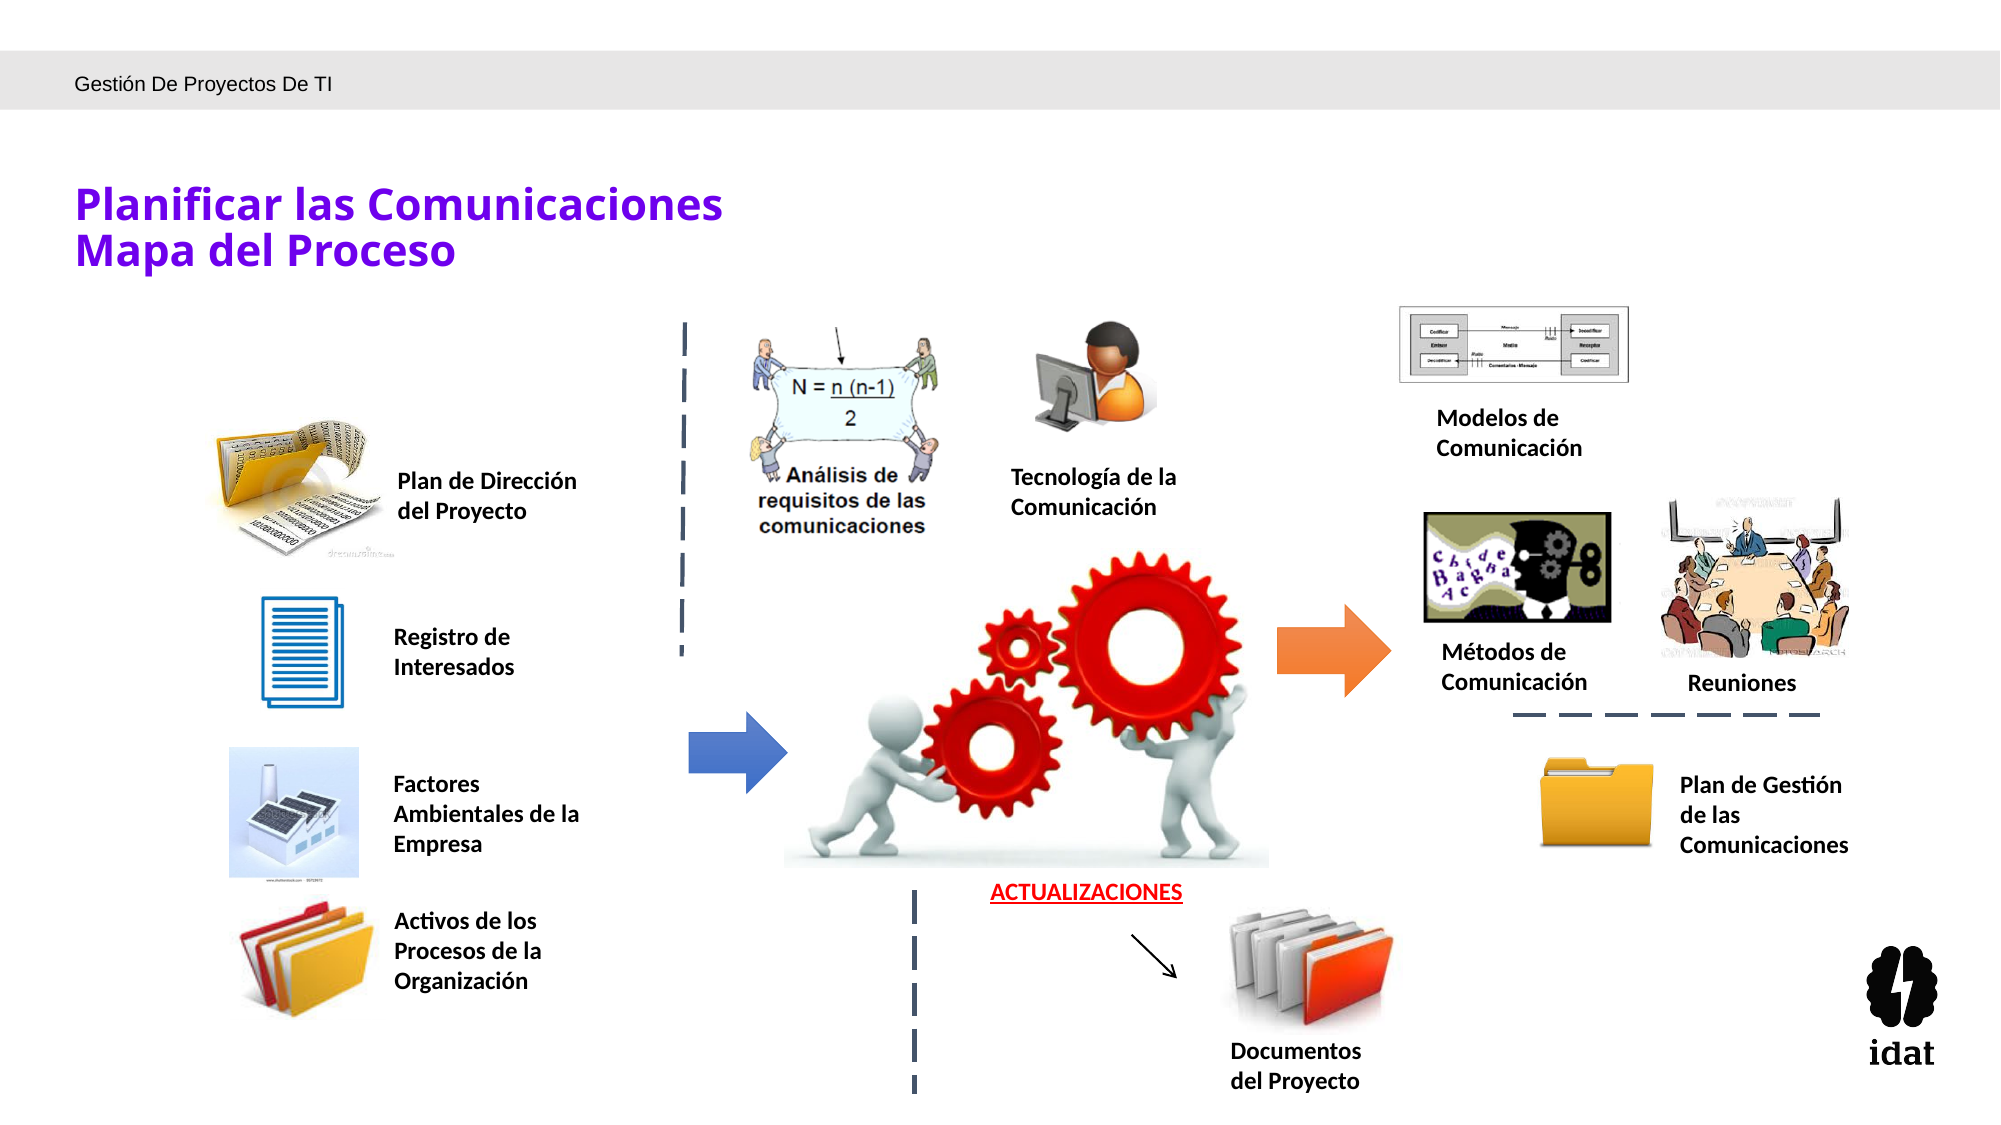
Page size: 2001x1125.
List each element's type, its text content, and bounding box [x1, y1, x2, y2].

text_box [1131, 934, 1178, 979]
picture [1220, 898, 1403, 1035]
picture [229, 894, 386, 1020]
text_box Documentos del Proyecto [1215, 1027, 1392, 1102]
picture [205, 417, 395, 559]
text_box Factores Ambientales de la Empresa [378, 759, 628, 865]
text_box [688, 711, 784, 795]
text_box ACTUALIZACIONES [975, 868, 1223, 913]
text_box Plan de Gestión de las Comunicaciones [1665, 761, 1865, 867]
text_box Registro de Interesados [379, 613, 589, 688]
text_box Tecnología de la Comunicación [996, 453, 1214, 529]
picture [229, 747, 359, 883]
list Gestión De Proyectos De TI [74, 58, 690, 106]
picture [1661, 497, 1849, 658]
list Planificar las Comunicaciones Mapa del Proceso [74, 194, 973, 274]
picture [1415, 512, 1621, 630]
picture [1866, 946, 1938, 1065]
text_box [1277, 603, 1392, 698]
picture [1537, 745, 1654, 862]
text_box Plan de Dirección del Proyecto [395, 457, 626, 533]
text_box Métodos de Comunicación [1426, 630, 1607, 703]
picture [259, 588, 345, 713]
text_box Activos de los Procesos de la Organización [386, 897, 629, 1002]
picture [1025, 318, 1176, 441]
text_box Reuniones [1673, 658, 1853, 704]
picture [1397, 304, 1630, 383]
picture [737, 327, 1269, 868]
text_box Modelos de Comunicación [1421, 393, 1618, 469]
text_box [681, 322, 685, 657]
